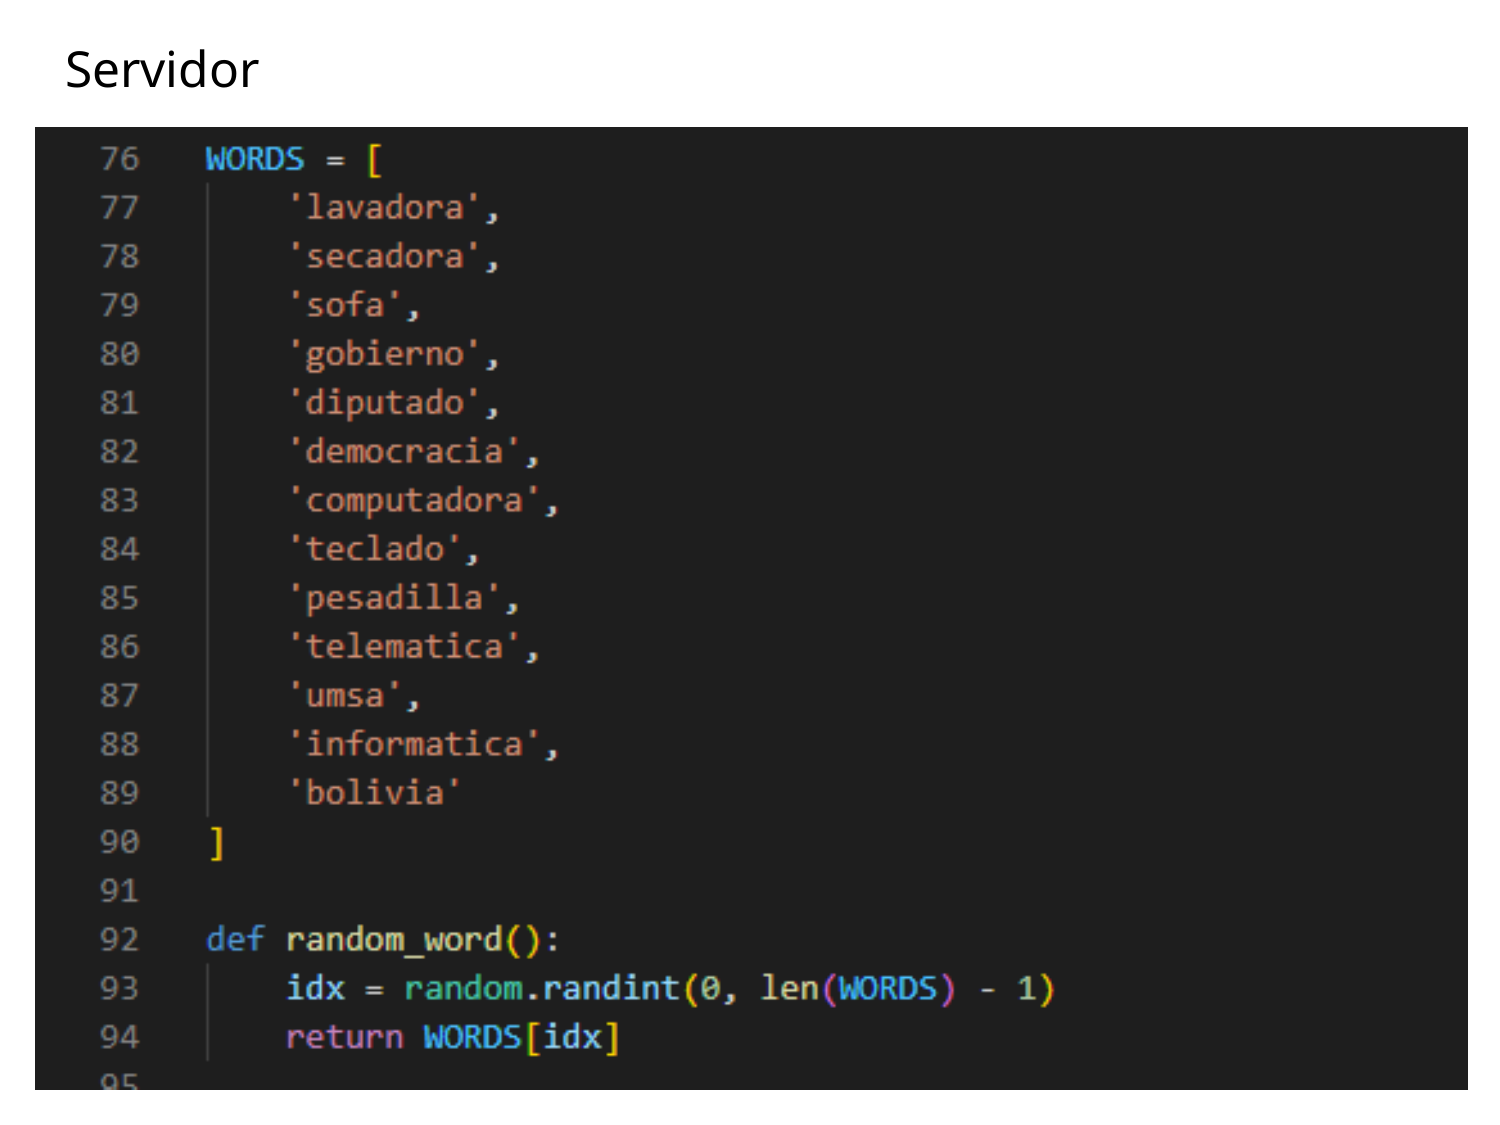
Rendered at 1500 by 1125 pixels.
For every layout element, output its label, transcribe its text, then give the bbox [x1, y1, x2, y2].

picture [35, 126, 1468, 1090]
text_box Servidor [49, 37, 1344, 107]
